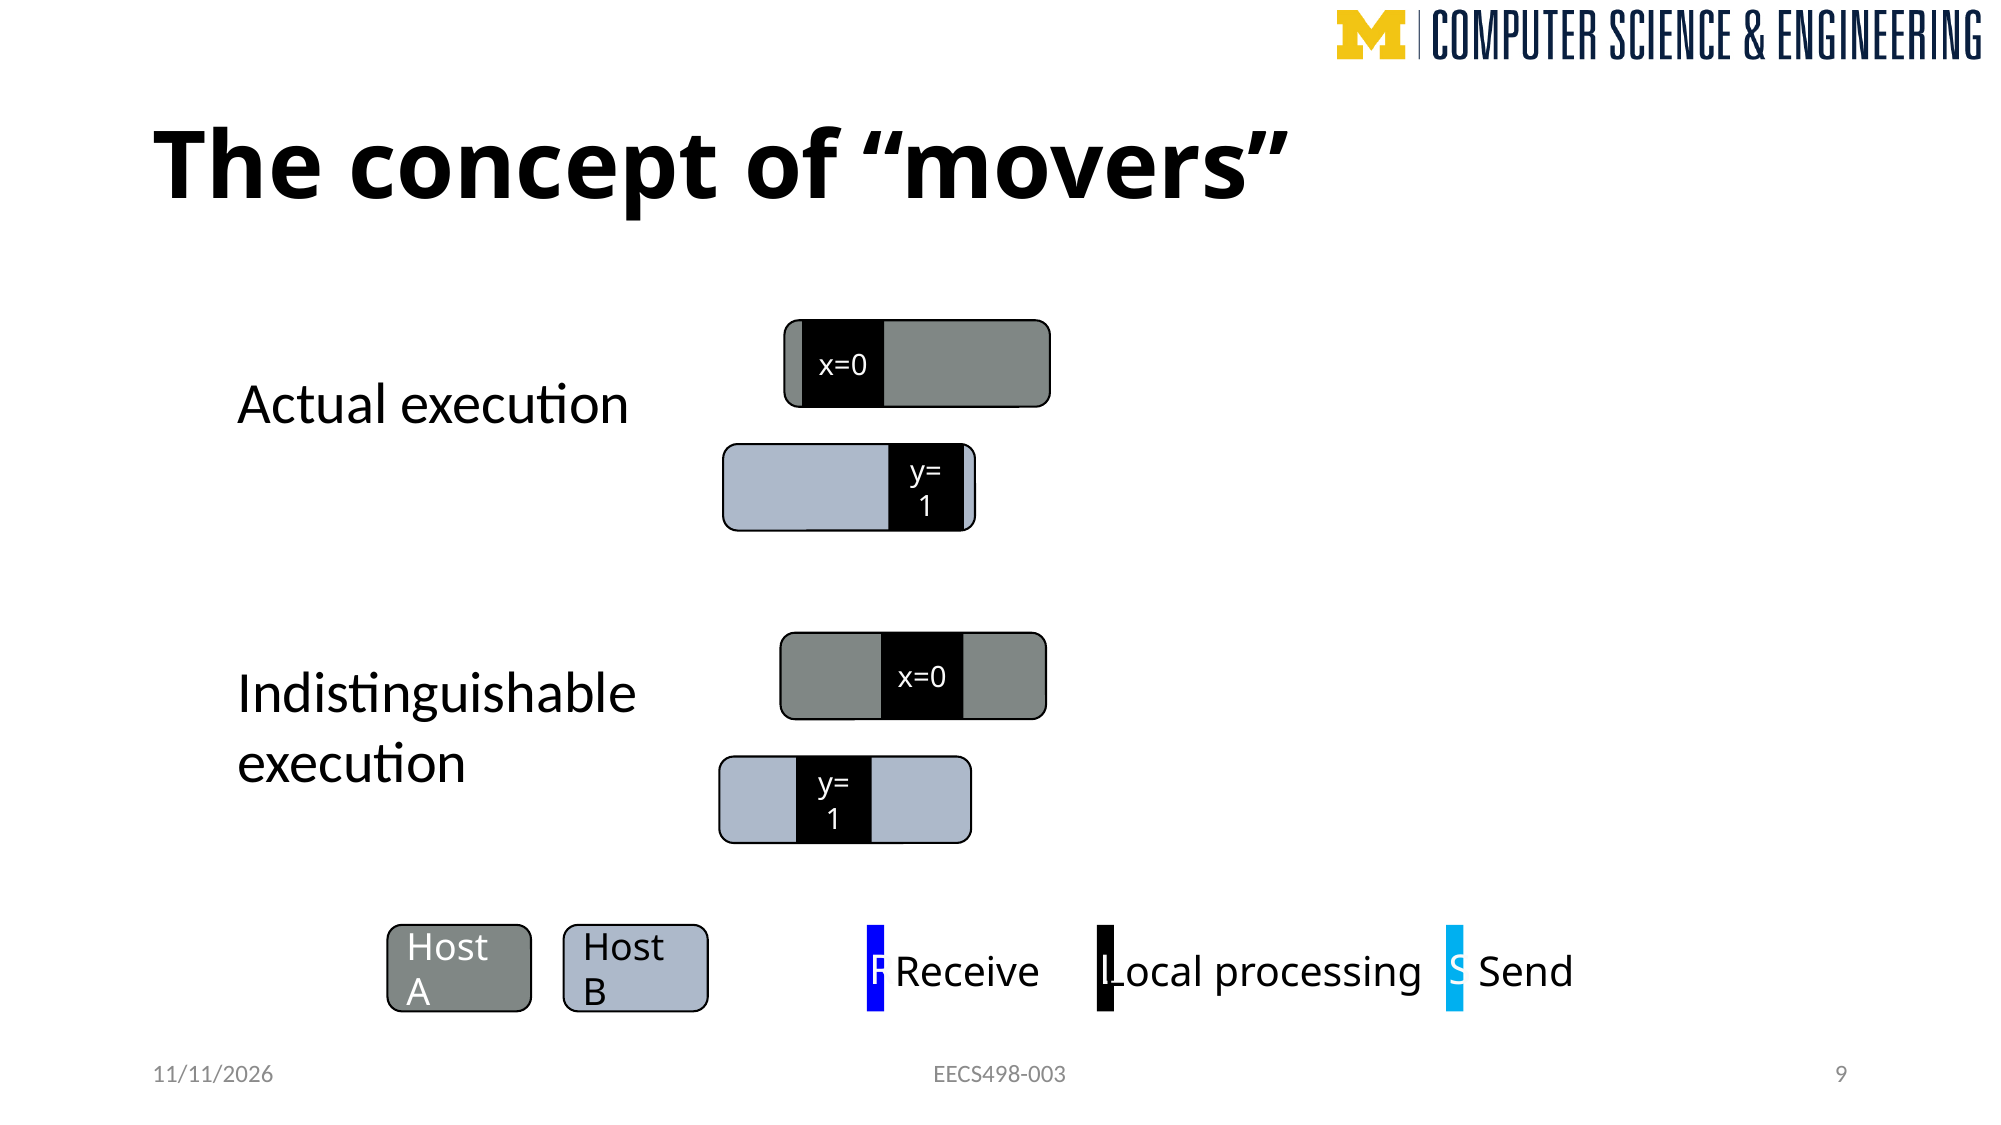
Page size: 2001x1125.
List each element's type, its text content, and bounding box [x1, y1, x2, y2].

picture [1337, 9, 1981, 60]
title The concept of “movers” [137, 59, 1863, 278]
text_box y=1 [795, 755, 873, 844]
text_box [965, 443, 977, 531]
text_box [885, 319, 1051, 408]
text_box x=0 [801, 319, 885, 408]
text_box [783, 319, 801, 408]
footer EECS498-003 [662, 1042, 1338, 1103]
text_box Actual execution [222, 358, 683, 443]
slide_number 9 [1412, 1042, 1863, 1103]
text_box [387, 924, 1583, 1012]
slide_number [137, 1042, 588, 1103]
text_box [722, 443, 887, 532]
text_box [779, 631, 1048, 721]
text_box Indistinguishable execution [222, 646, 699, 802]
text_box y=1 [887, 443, 965, 532]
text_box [718, 755, 973, 845]
text_box x=0 [880, 632, 964, 720]
